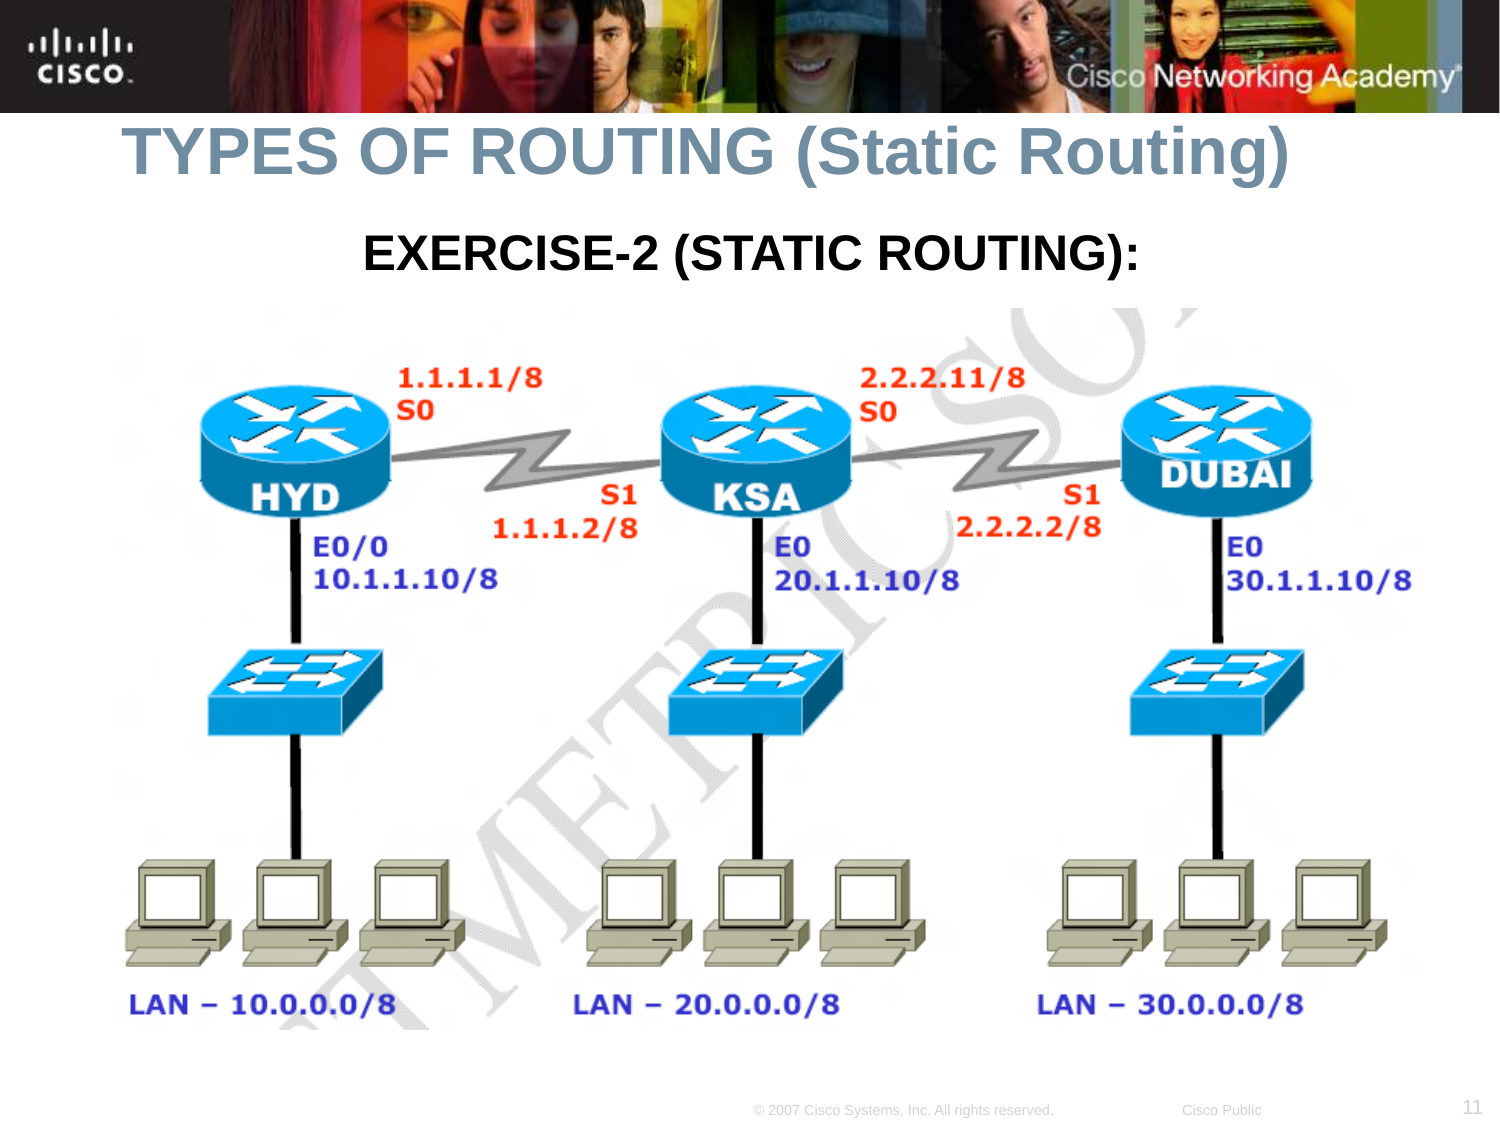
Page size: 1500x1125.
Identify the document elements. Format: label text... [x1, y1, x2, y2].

picture [0, 0, 1500, 113]
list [117, 308, 1421, 1031]
text_box EXERCISE-2 (STATIC ROUTING): [291, 219, 1213, 289]
title TYPES OF ROUTING (Static Routing) [107, 115, 1444, 196]
